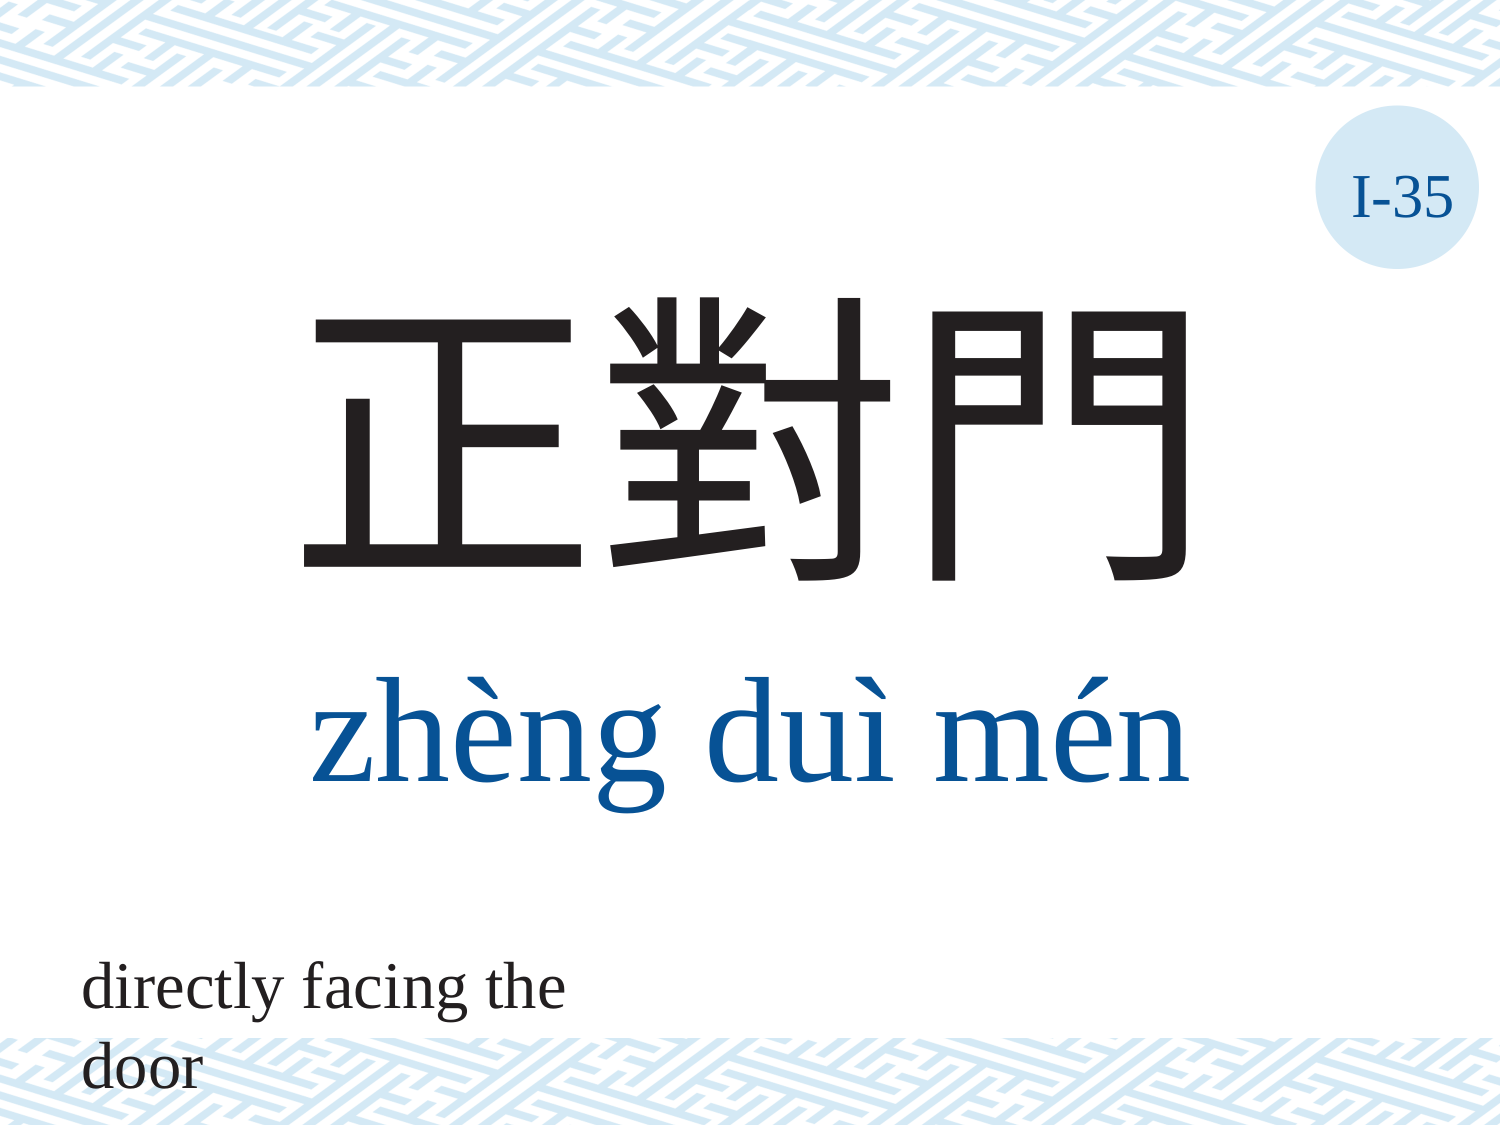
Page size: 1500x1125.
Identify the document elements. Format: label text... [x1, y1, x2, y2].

text_box I-35 正對門 zhèng duì mén [285, 154, 1456, 812]
text_box directly facing the door [79, 942, 708, 1103]
picture [0, 0, 1500, 1125]
